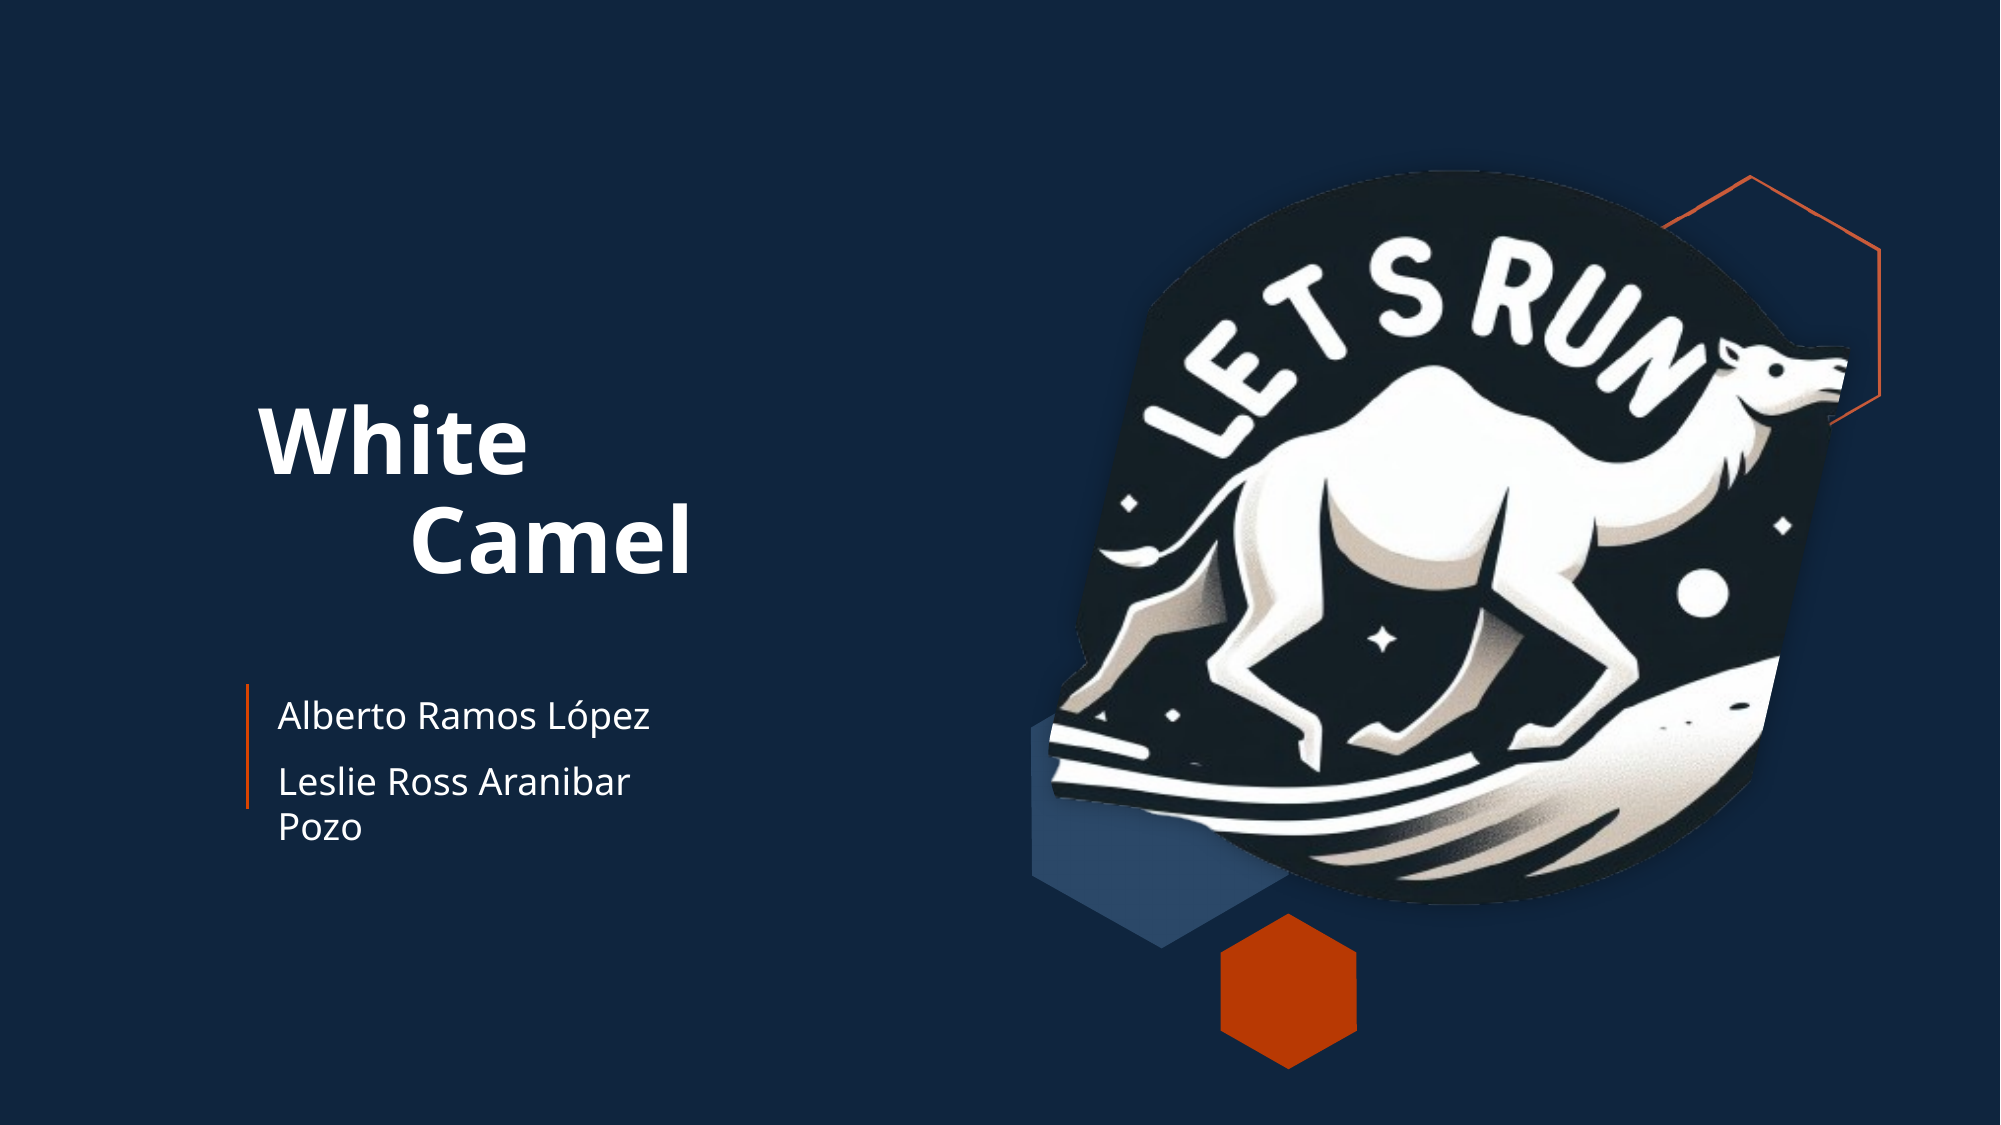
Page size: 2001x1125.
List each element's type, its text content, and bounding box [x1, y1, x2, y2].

title White Camel [243, 325, 1106, 664]
list Alberto Ramos López Leslie Ross Aranibar Pozo [262, 684, 740, 810]
picture [1030, 90, 1882, 977]
